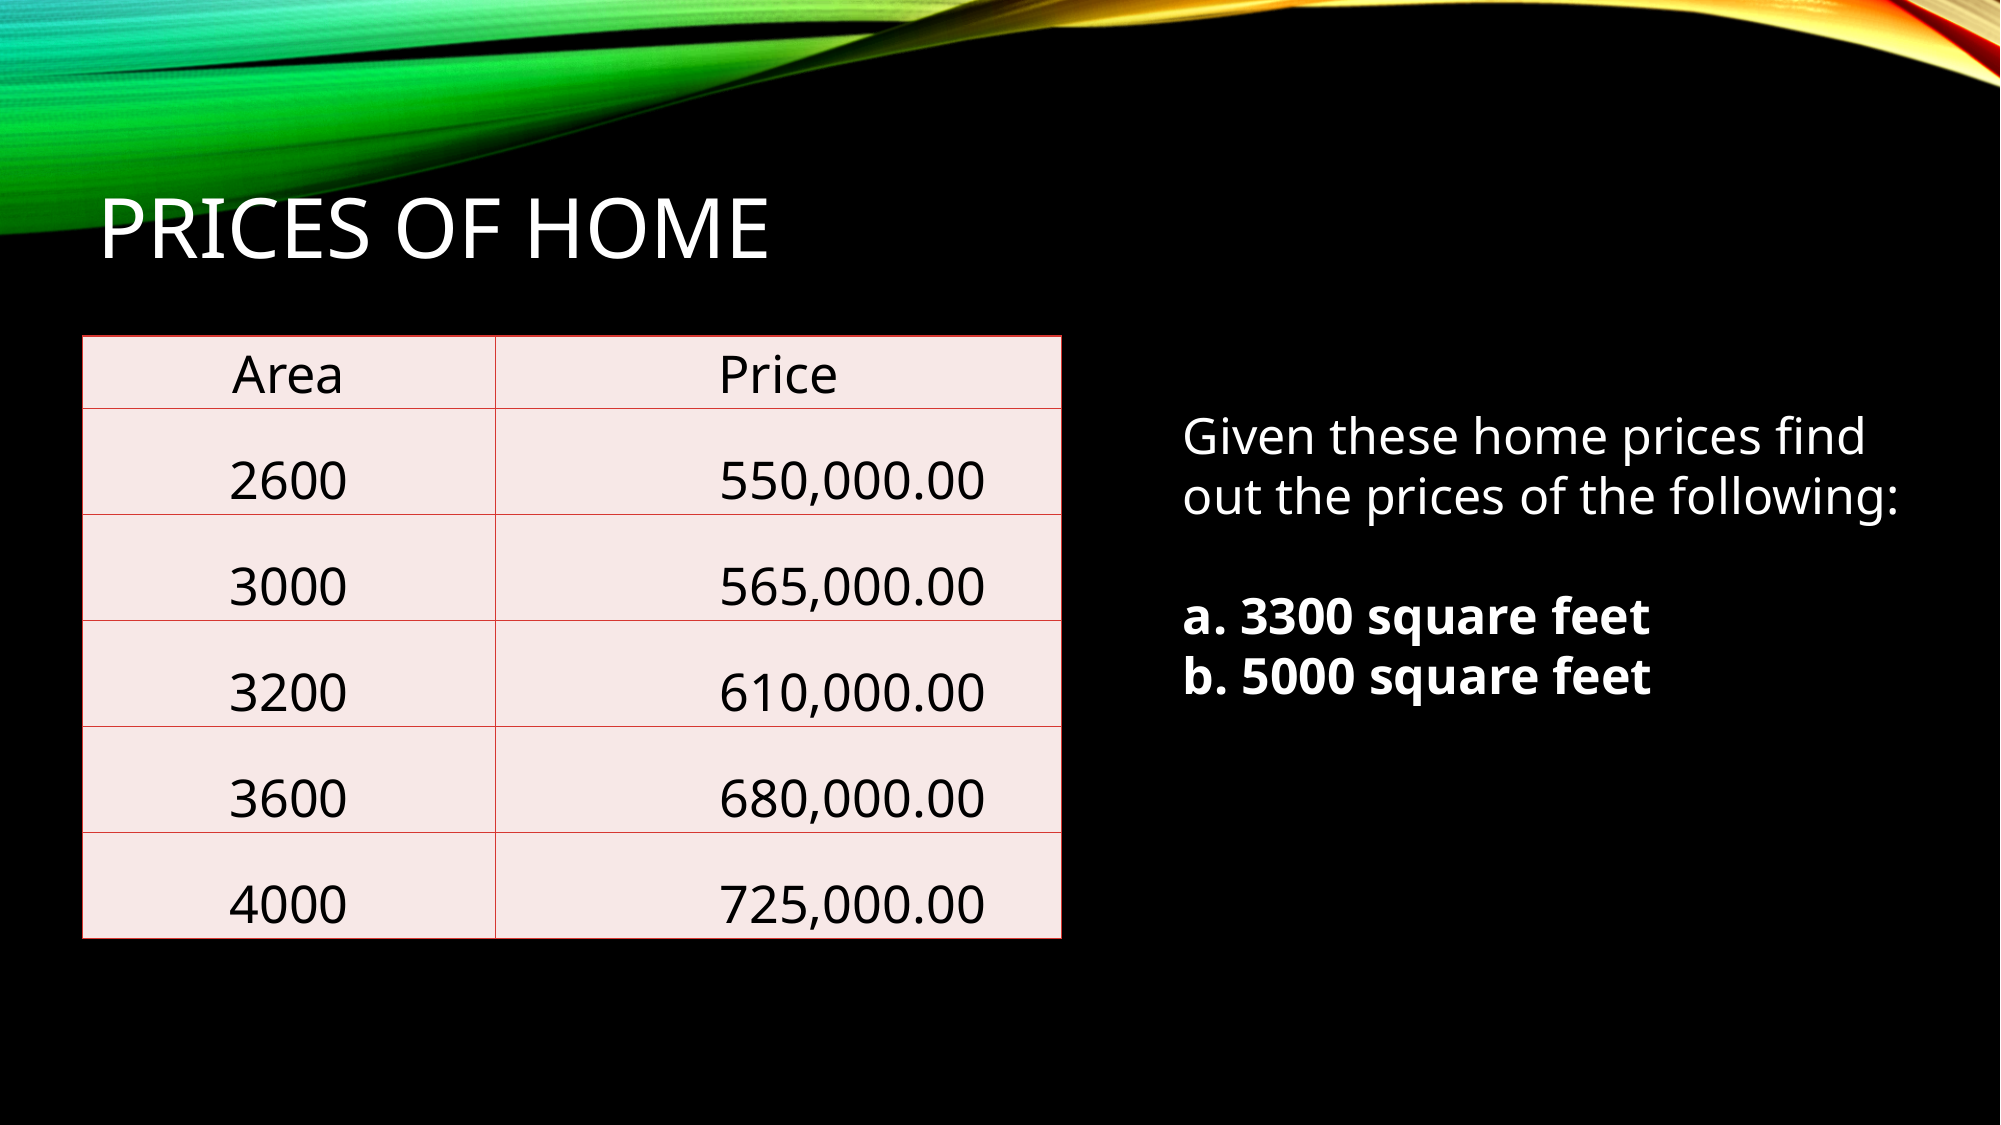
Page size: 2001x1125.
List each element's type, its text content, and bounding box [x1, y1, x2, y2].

table_header Area [83, 337, 495, 408]
table_cell 2600 [83, 409, 495, 514]
table_cell 550,000.00 [496, 409, 1061, 514]
table_cell 4000 [83, 833, 495, 938]
picture [0, 0, 2000, 237]
text_box Given these home prices find out the prices of the following: 3300 square feet 5000 square feet [1168, 397, 1926, 713]
table_cell 3600 [83, 727, 495, 832]
table_cell 565,000.00 [496, 515, 1061, 620]
table_cell 610,000.00 [496, 621, 1061, 726]
table_cell 3200 [83, 621, 495, 726]
table_cell 680,000.00 [496, 727, 1061, 832]
table_cell 725,000.00 [496, 833, 1061, 938]
table_header Price [496, 337, 1061, 408]
title Prices of home [82, 125, 1495, 338]
table_cell 3000 [83, 515, 495, 620]
